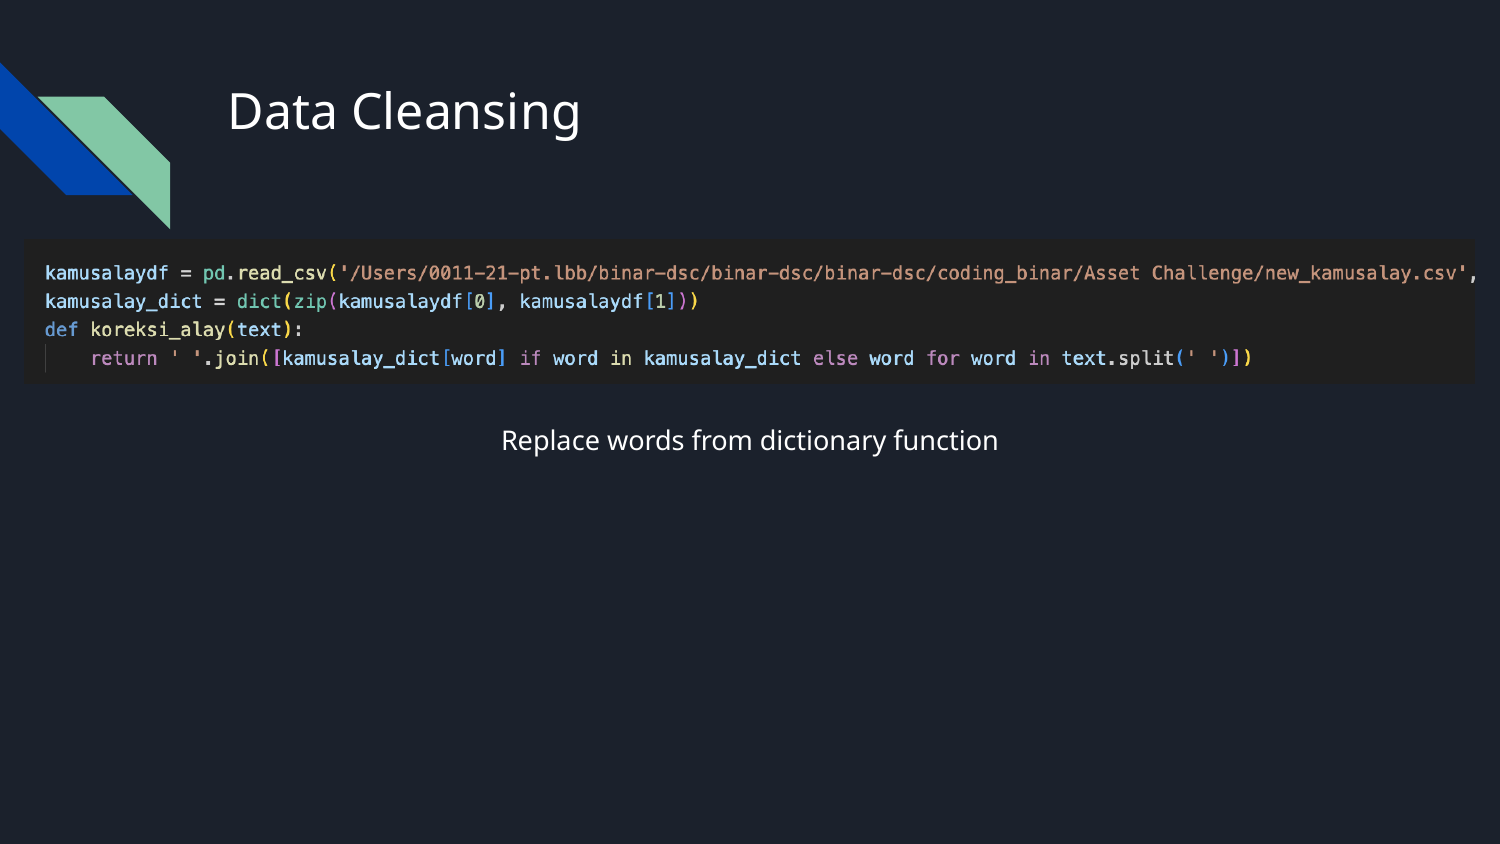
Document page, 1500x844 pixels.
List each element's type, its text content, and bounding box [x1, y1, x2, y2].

text_box Replace words from dictionary function [463, 408, 1037, 471]
picture [24, 239, 1476, 384]
title Data Cleansing [212, 64, 1368, 215]
